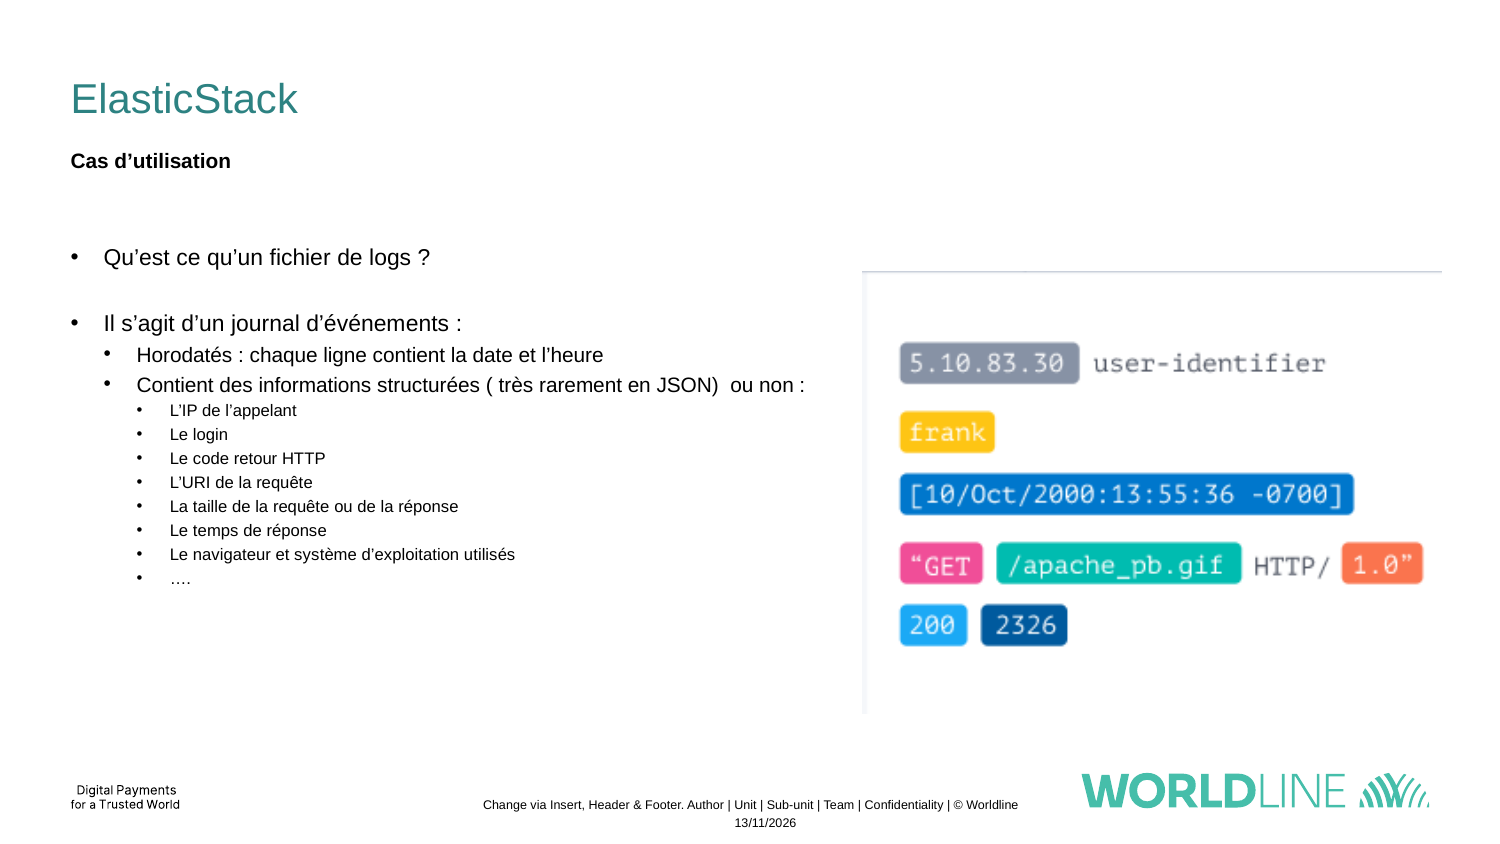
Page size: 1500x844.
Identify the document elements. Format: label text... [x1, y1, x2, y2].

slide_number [734, 817, 831, 832]
title ElasticStack [70, 74, 1430, 147]
footer Change via Insert, Header & Footer. Author | Unit | Sub-unit | Team | Confidentiality | © Worldline [460, 799, 1042, 814]
list Qu’est ce qu’un fichier de logs ? Il s’agit d’un journal d’événements : Horodatés : chaque ligne contient la date et l’heure Contient des informations structurées ( très rarement en JSON) ou non : L’IP de l’appelant Le login Le code retour HTTP L’URI de la requête La taille de la requête ou de la réponse Le temps de réponse Le navigateur et système d’exploitation utilisés …. [70, 237, 1430, 748]
list Cas d’utilisation [70, 147, 1430, 183]
picture [862, 270, 1442, 714]
